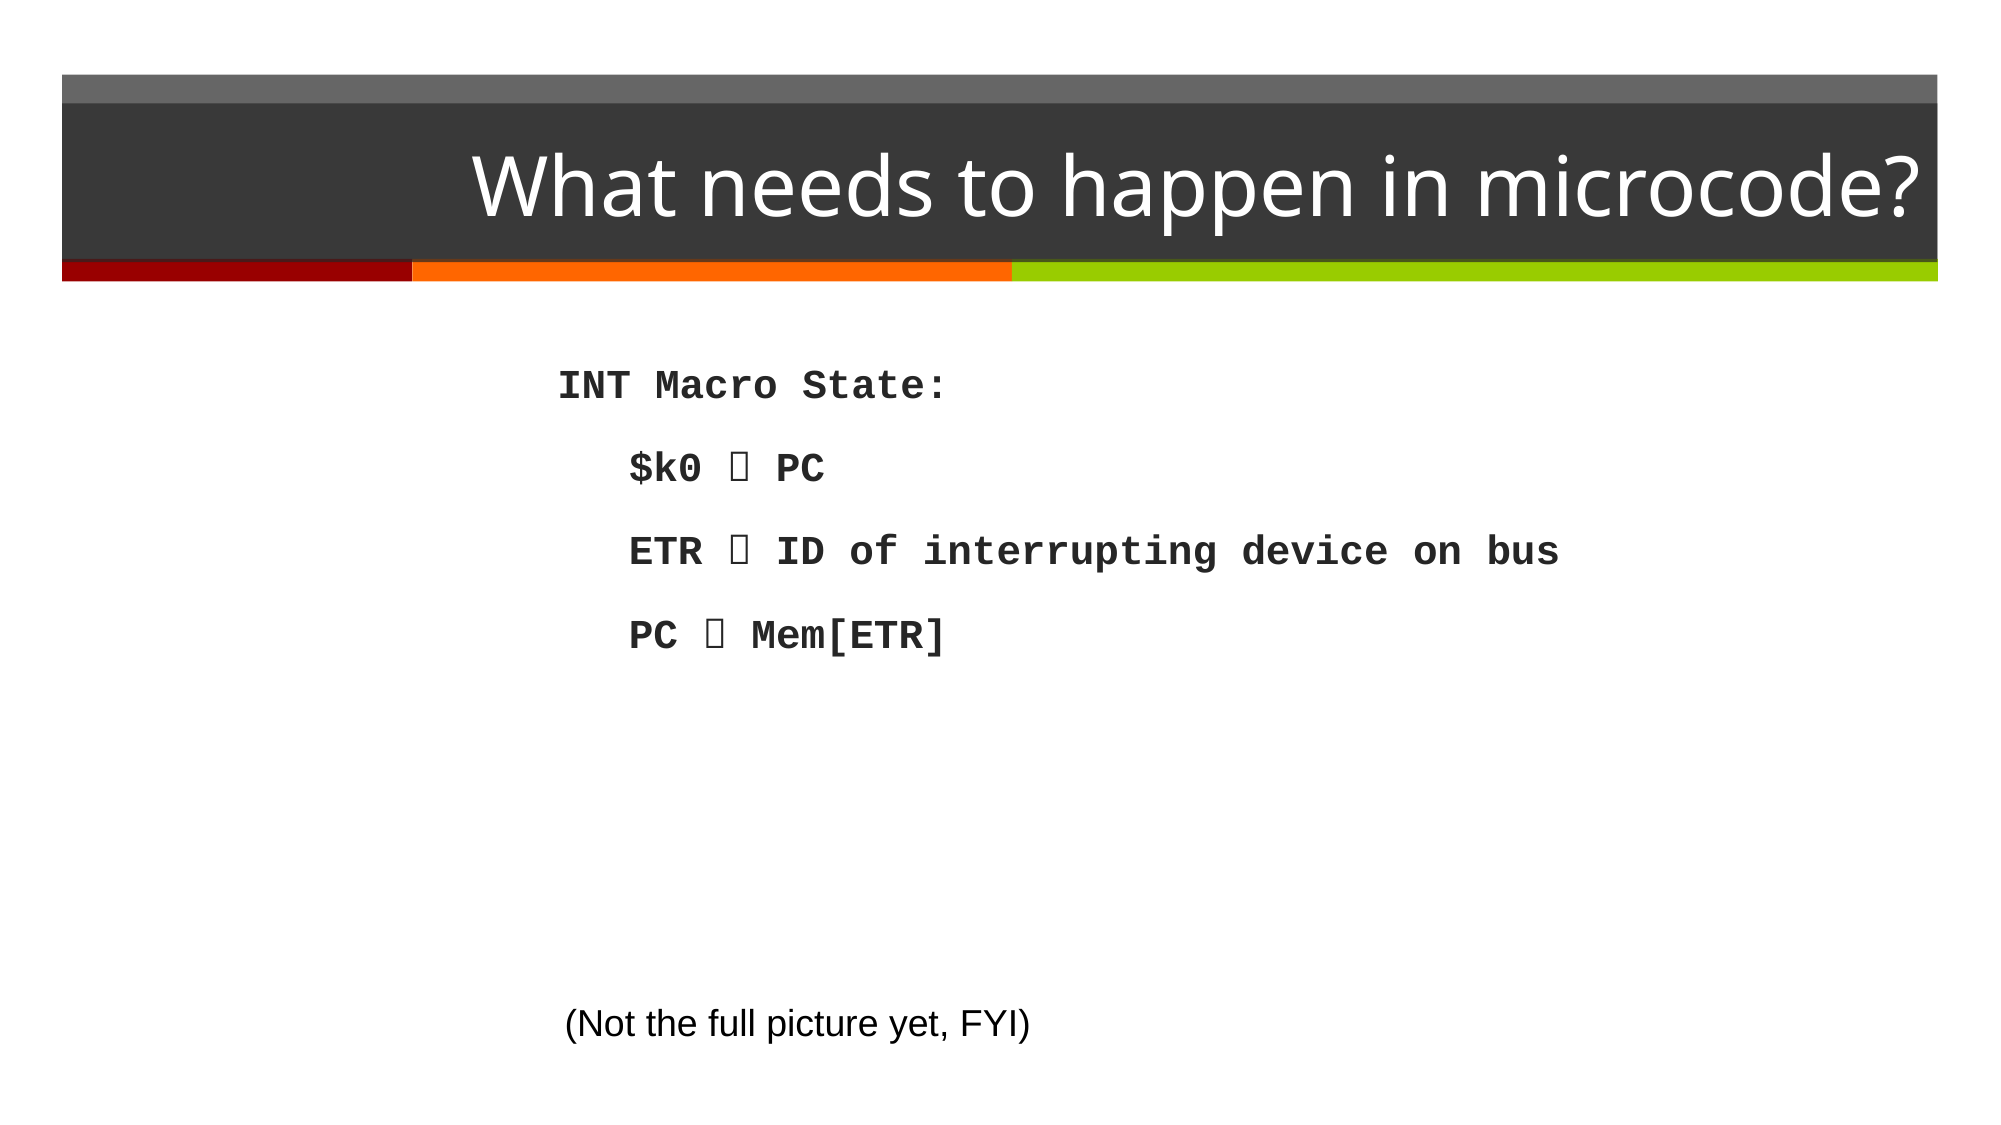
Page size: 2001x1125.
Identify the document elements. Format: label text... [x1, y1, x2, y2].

text_box (Not the full picture yet, FYI) [549, 991, 1450, 1051]
title What needs to happen in microcode? [62, 103, 1938, 263]
list INT Macro State: $k0  PC ETR  ID of interrupting device on bus PC  Mem[ETR] [542, 350, 1704, 750]
